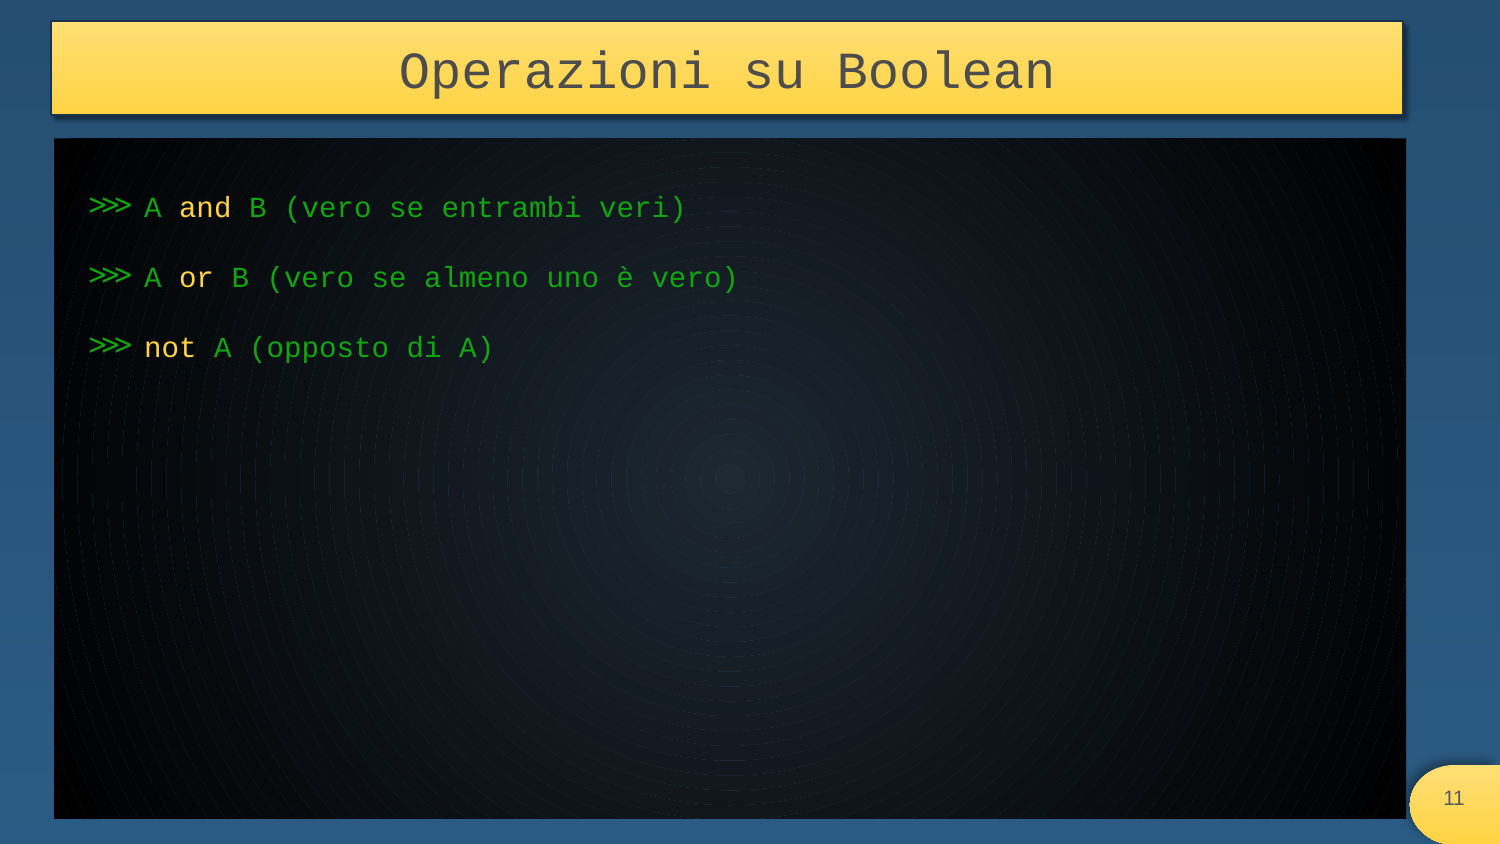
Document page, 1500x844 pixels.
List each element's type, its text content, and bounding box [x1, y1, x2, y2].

title Operazioni su Boolean [50, 20, 1404, 116]
slide_number ‹#› [1389, 764, 1480, 830]
subtitle A and B (vero se entrambi veri) A or B (vero se almeno uno è vero) not A (opposto di A) [54, 138, 1407, 819]
